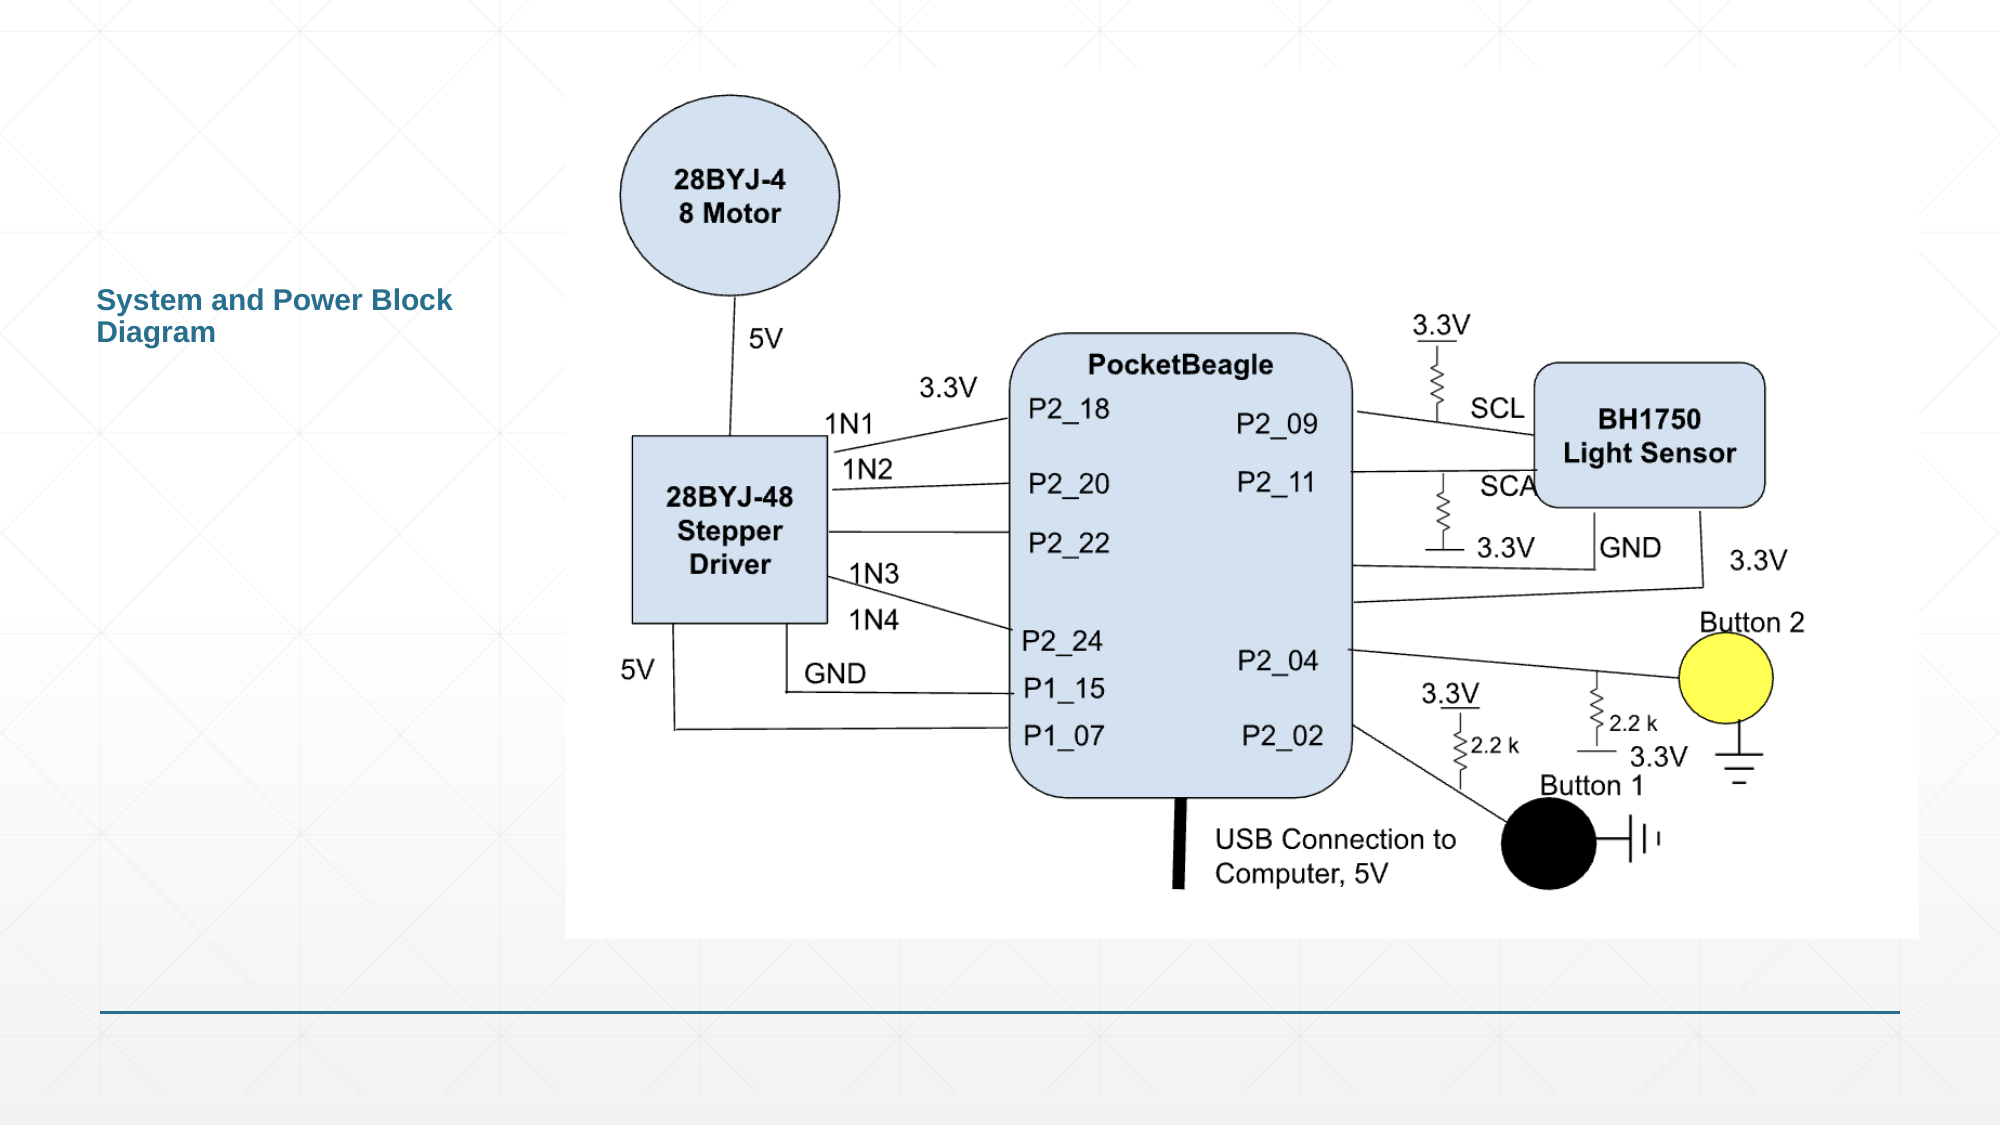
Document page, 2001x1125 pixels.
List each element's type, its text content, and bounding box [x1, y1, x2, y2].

title System and Power Block Diagram [81, 275, 566, 425]
picture [566, 68, 1919, 939]
